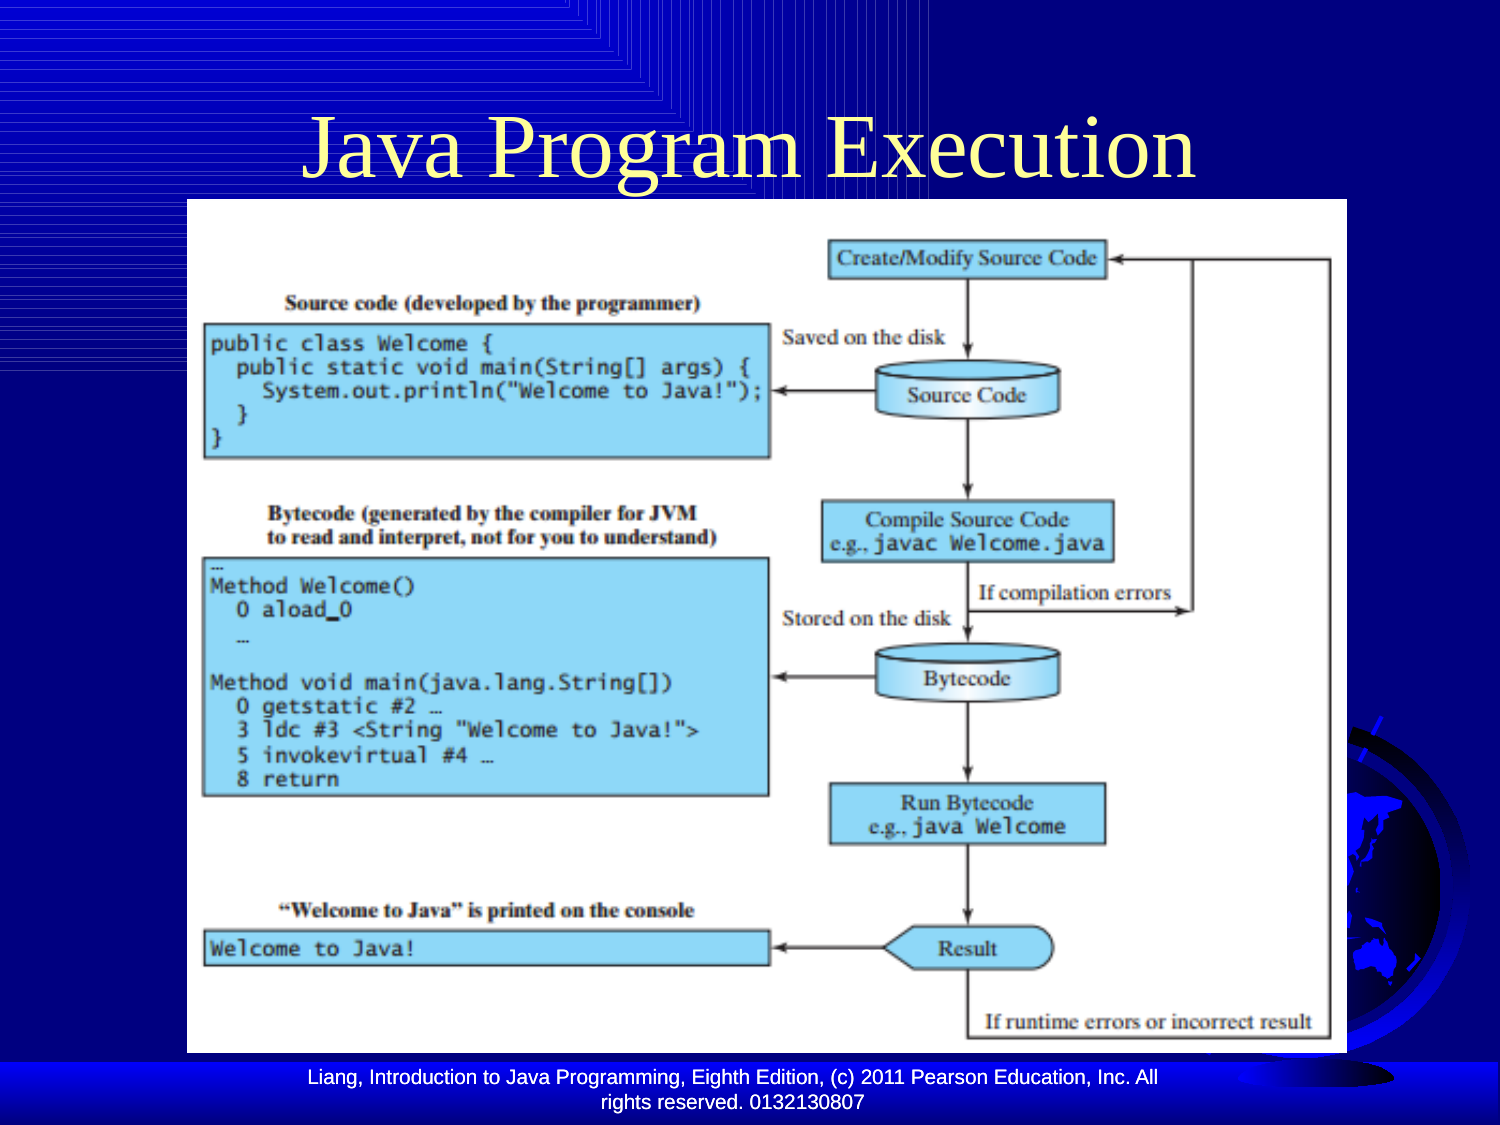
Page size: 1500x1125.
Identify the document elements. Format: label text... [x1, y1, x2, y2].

title Java Program Execution [112, 46, 1388, 235]
picture [187, 199, 1347, 1053]
